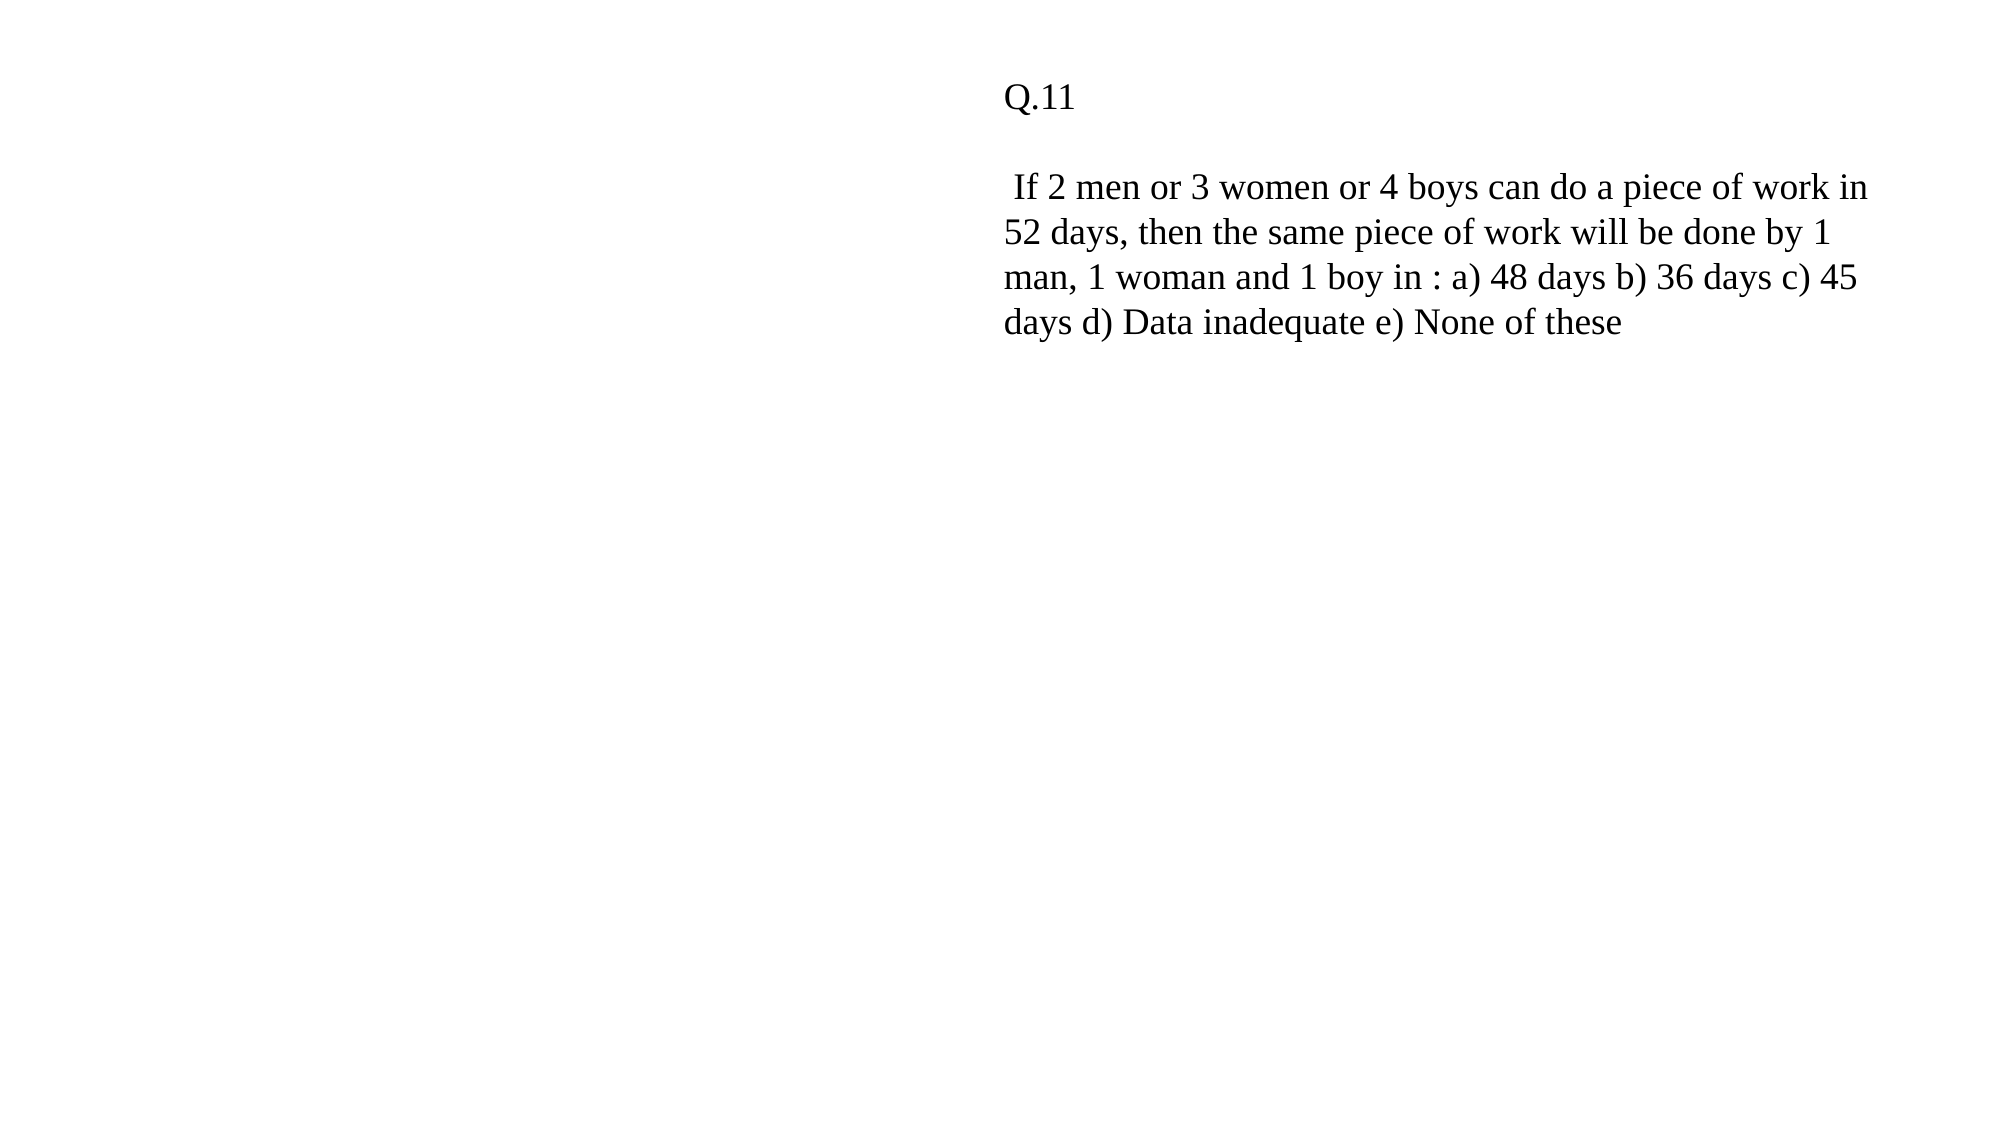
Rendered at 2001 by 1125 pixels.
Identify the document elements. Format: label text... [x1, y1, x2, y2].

text_box Q.11 If 2 men or 3 women or 4 boys can do a piece of work in 52 days, then the same piece of work will be done by 1 man, 1 woman and 1 boy in : a) 48 days b) 36 days c) 45 days d) Data inadequate e) None of these [989, 64, 1905, 350]
